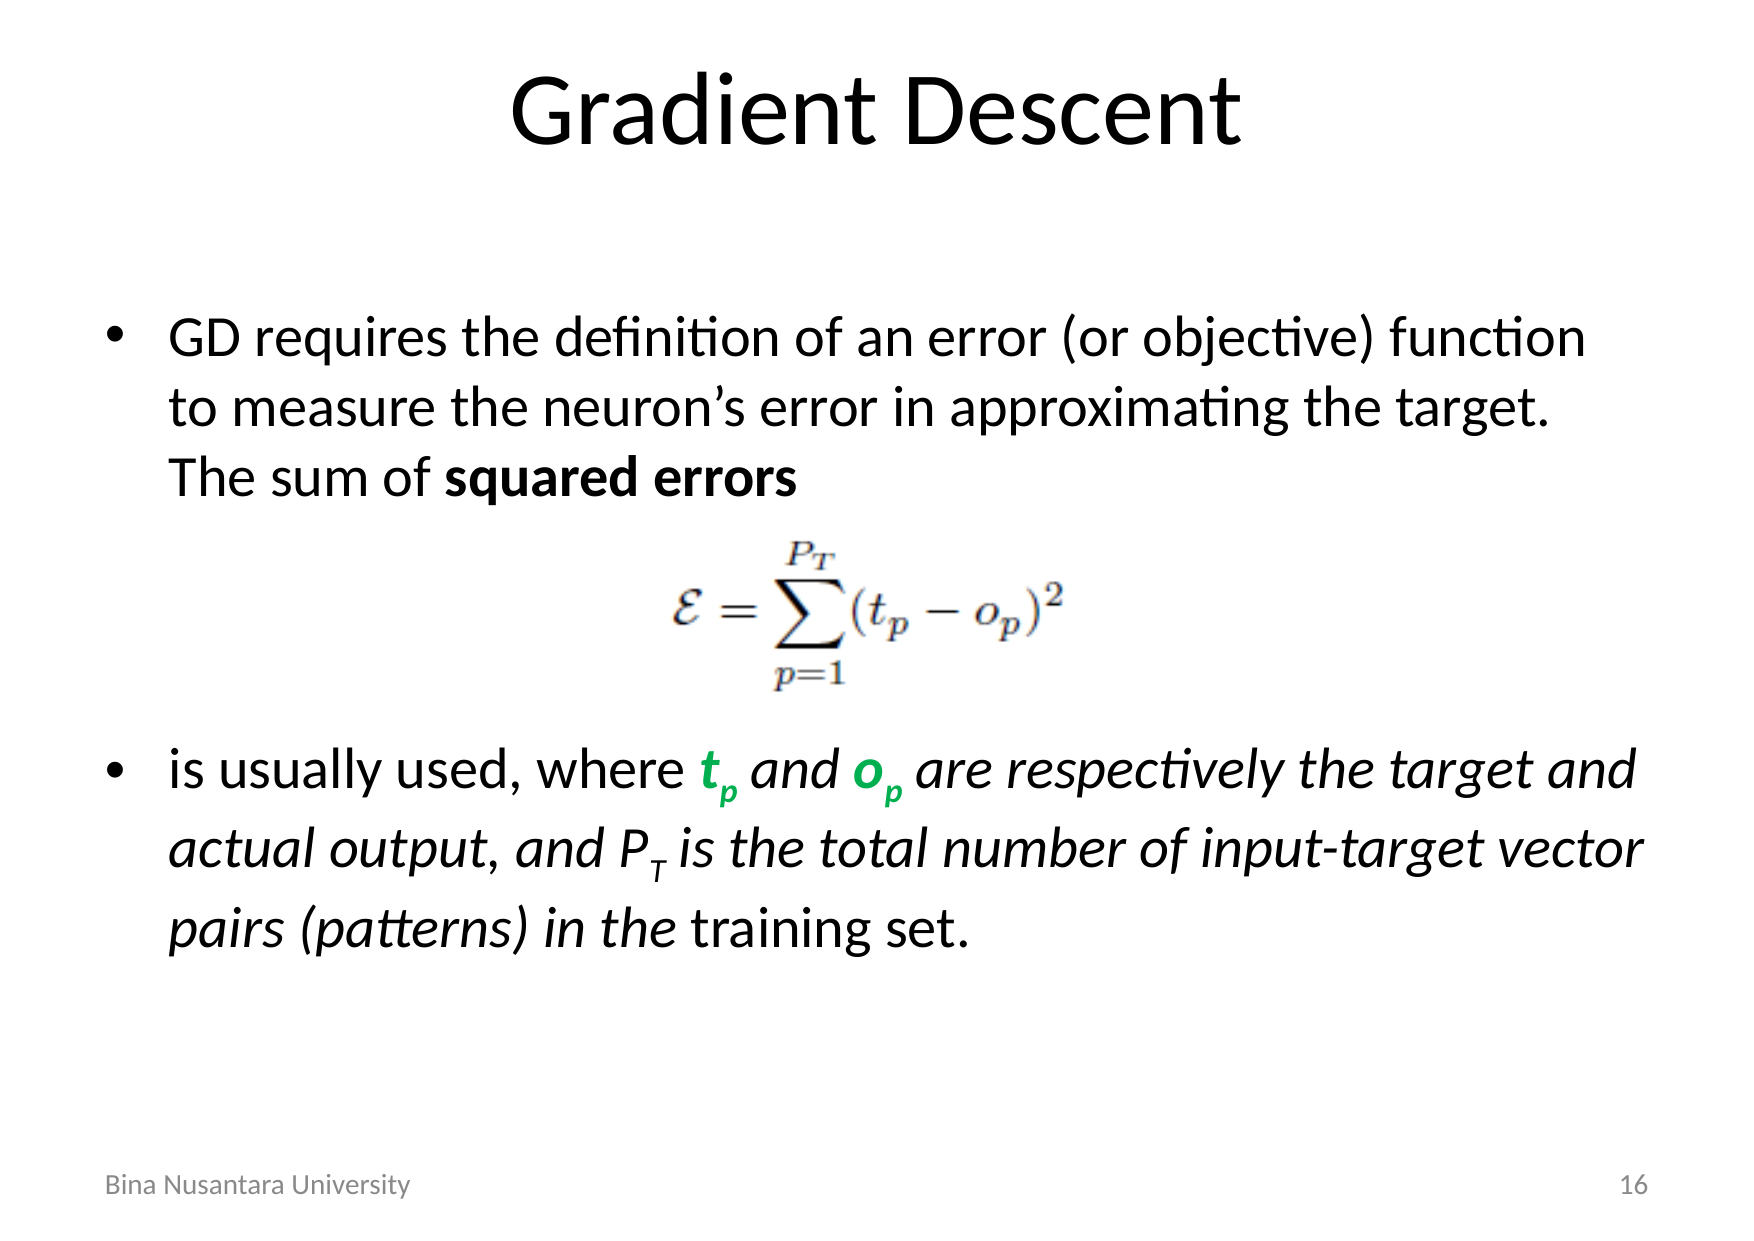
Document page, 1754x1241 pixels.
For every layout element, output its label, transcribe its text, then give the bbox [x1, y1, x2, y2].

title Gradient Descent [87, 0, 1666, 207]
picture [642, 504, 1094, 712]
slide_number Bina Nusantara University [87, 1149, 497, 1216]
slide_number 16 [1256, 1149, 1666, 1216]
list GD requires the definition of an error (or objective) function to measure the neuron’s error in approximating the target. The sum of squared errors is usually used, where tp and op are respectively the target and actual output, and PT is the total number of input-target vector pairs (patterns) in the training set. [87, 289, 1666, 1109]
